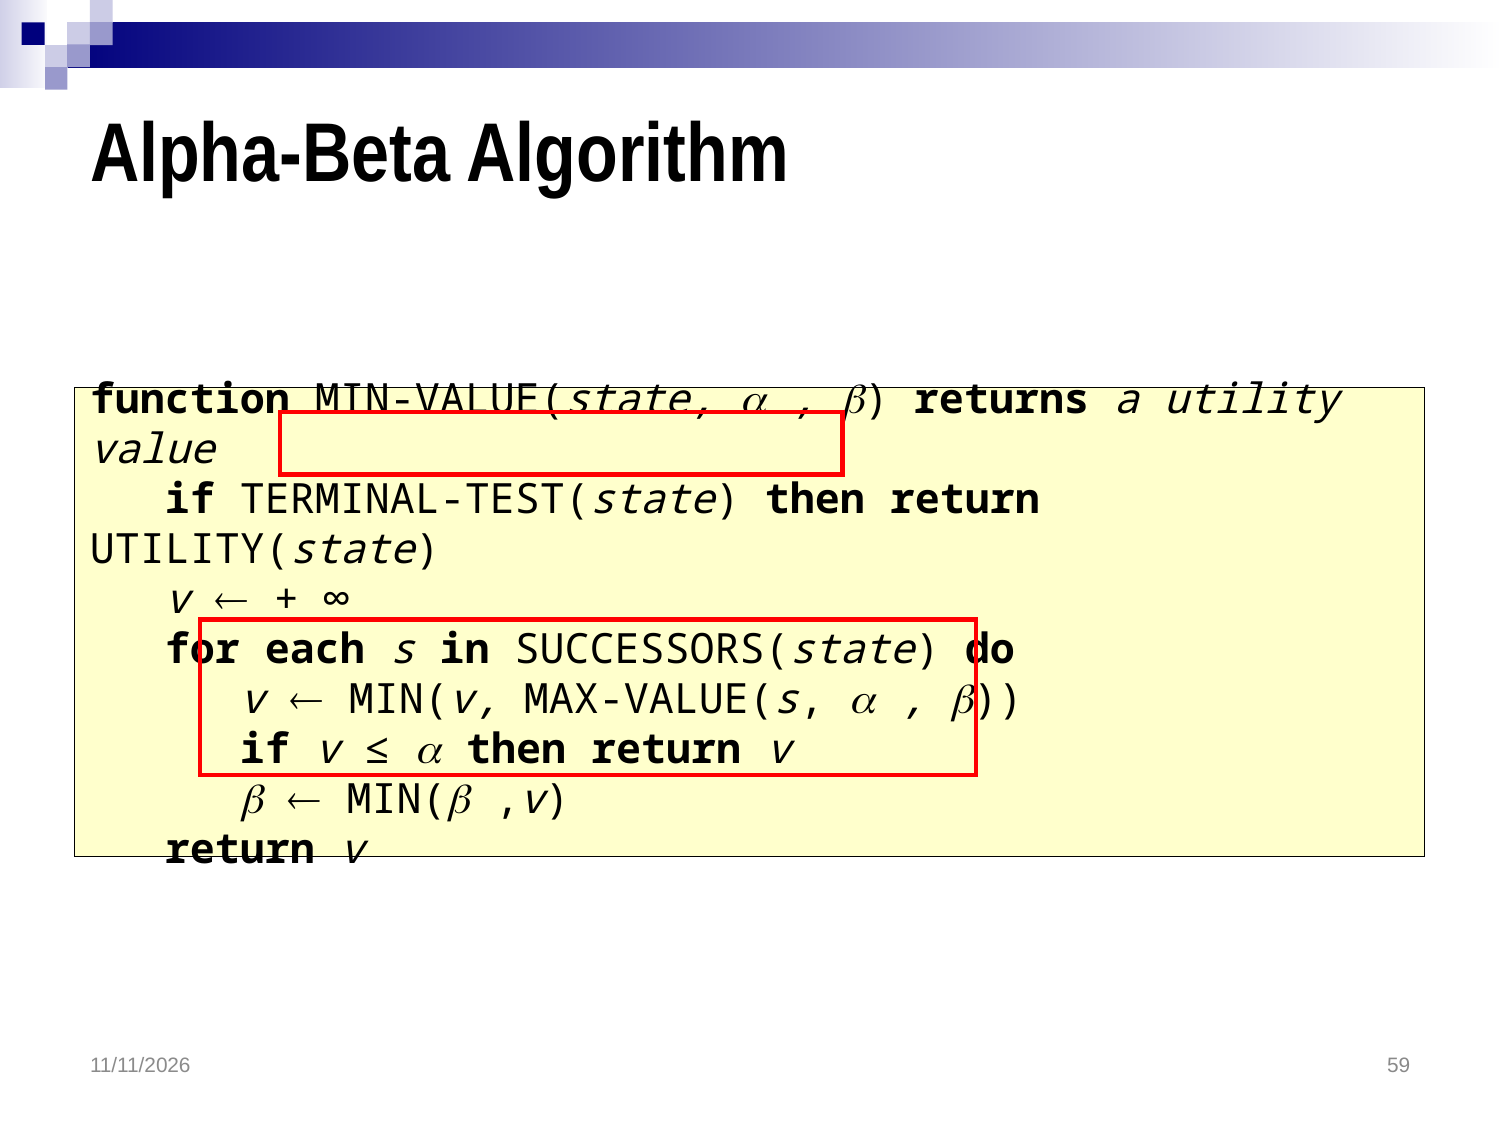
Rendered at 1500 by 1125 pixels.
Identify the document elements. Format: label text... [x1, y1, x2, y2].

slide_number 59 [1074, 1037, 1425, 1091]
title Alpha-Beta Algorithm [75, 69, 1425, 228]
text_box function MIN-VALUE(state,  , ) returns a utility value if TERMINAL-TEST(state) then return UTILITY(state) v  + ∞ for each s in SUCCESSORS(state) do v  MIN(v, MAX-VALUE(s,  , )) if v ≤  then return v   MIN( ,v) return v [74, 387, 1425, 857]
text_box [280, 411, 843, 475]
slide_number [75, 1037, 425, 1091]
text_box [199, 619, 977, 775]
